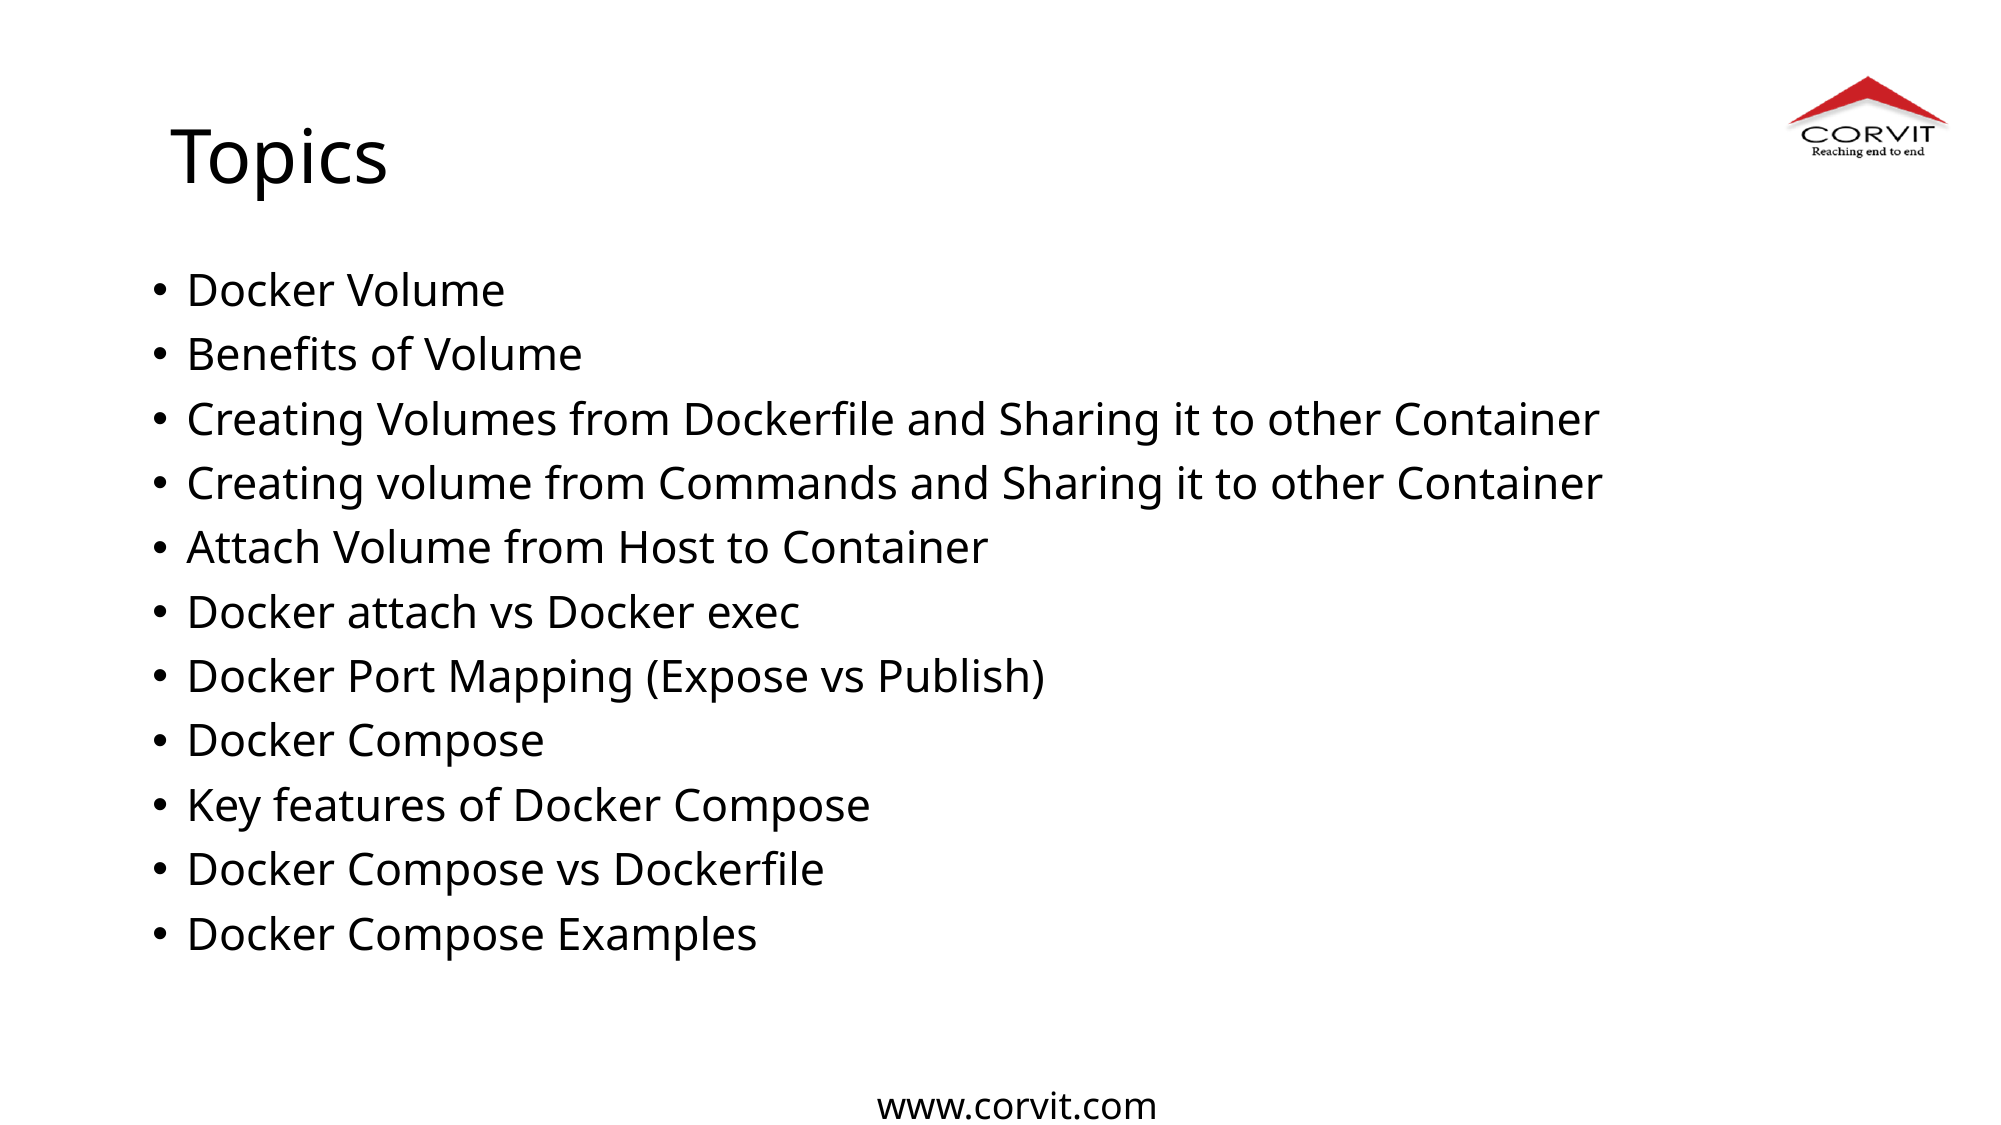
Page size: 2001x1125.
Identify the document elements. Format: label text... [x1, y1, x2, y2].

picture [1783, 73, 1951, 163]
list Docker Volume Benefits of Volume Creating Volumes from Dockerfile and Sharing it to other Container Creating volume from Commands and Sharing it to other Container Attach Volume from Host to Container Docker attach vs Docker exec Docker Port Mapping (Expose vs Publish) Docker Compose Key features of Docker Compose Docker Compose vs Dockerfile Docker Compose Examples [137, 260, 1863, 974]
text_box www.corvit.com [34, 1074, 2000, 1125]
title Topics [154, 50, 1880, 269]
